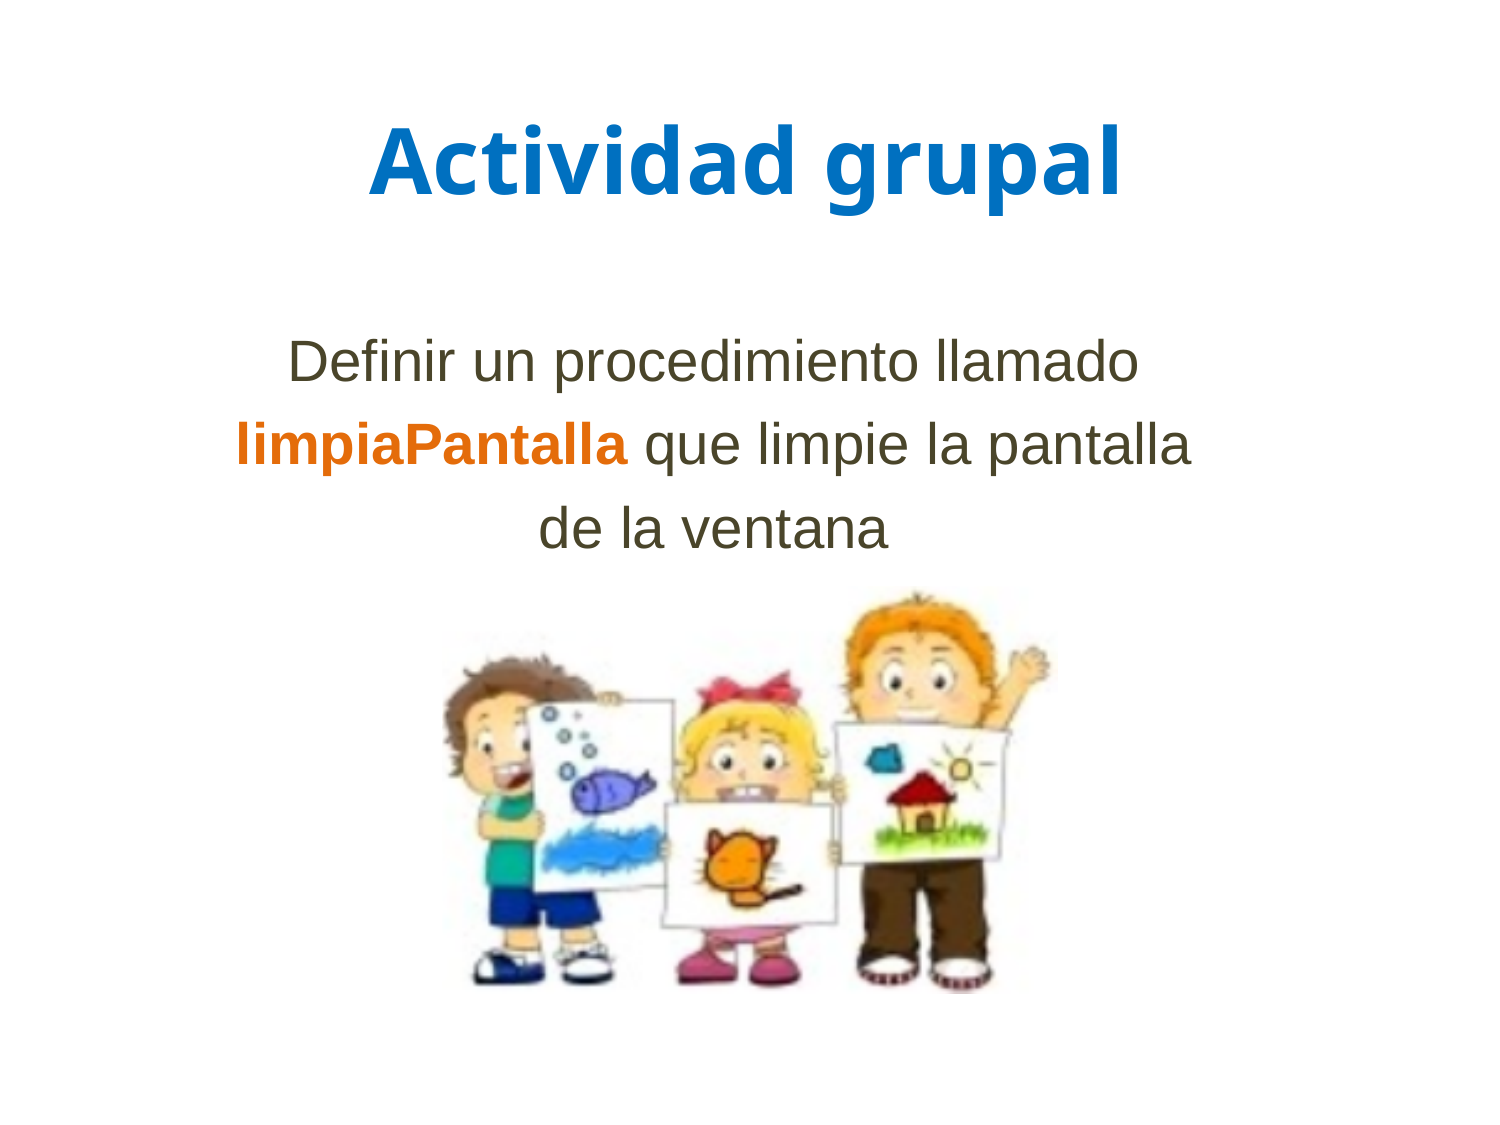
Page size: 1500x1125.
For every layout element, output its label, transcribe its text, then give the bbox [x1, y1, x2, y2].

text_box Actividad grupal [109, 30, 1385, 285]
text_box Definir un procedimiento llamado limpiaPantalla que limpie la pantalla de la ventana [206, 302, 1223, 568]
picture [442, 585, 1058, 994]
